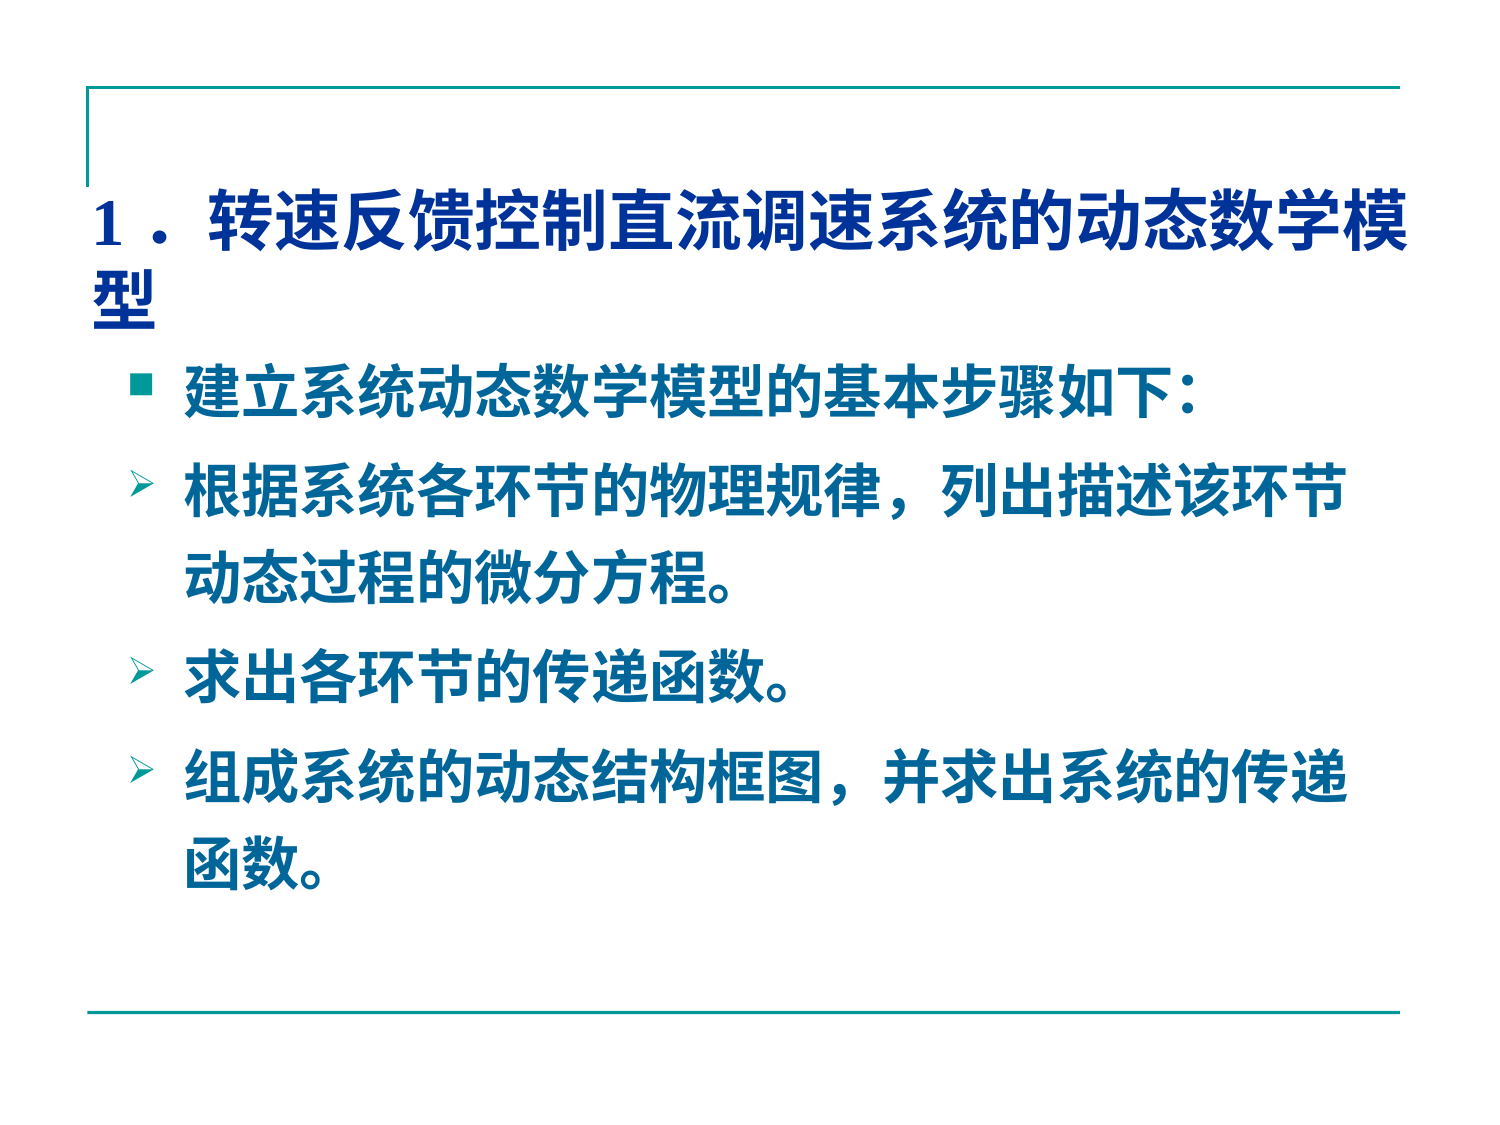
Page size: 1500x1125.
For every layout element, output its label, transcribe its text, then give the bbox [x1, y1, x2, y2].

list 建立系统动态数学模型的基本步骤如下： 根据系统各环节的物理规律，列出描述该环节动态过程的微分方程。 求出各环节的传递函数。 组成系统的动态结构框图，并求出系统的传递函数。 [112, 329, 1400, 1008]
title 1．转速反馈控制直流调速系统的动态数学模型 [76, 171, 1482, 267]
